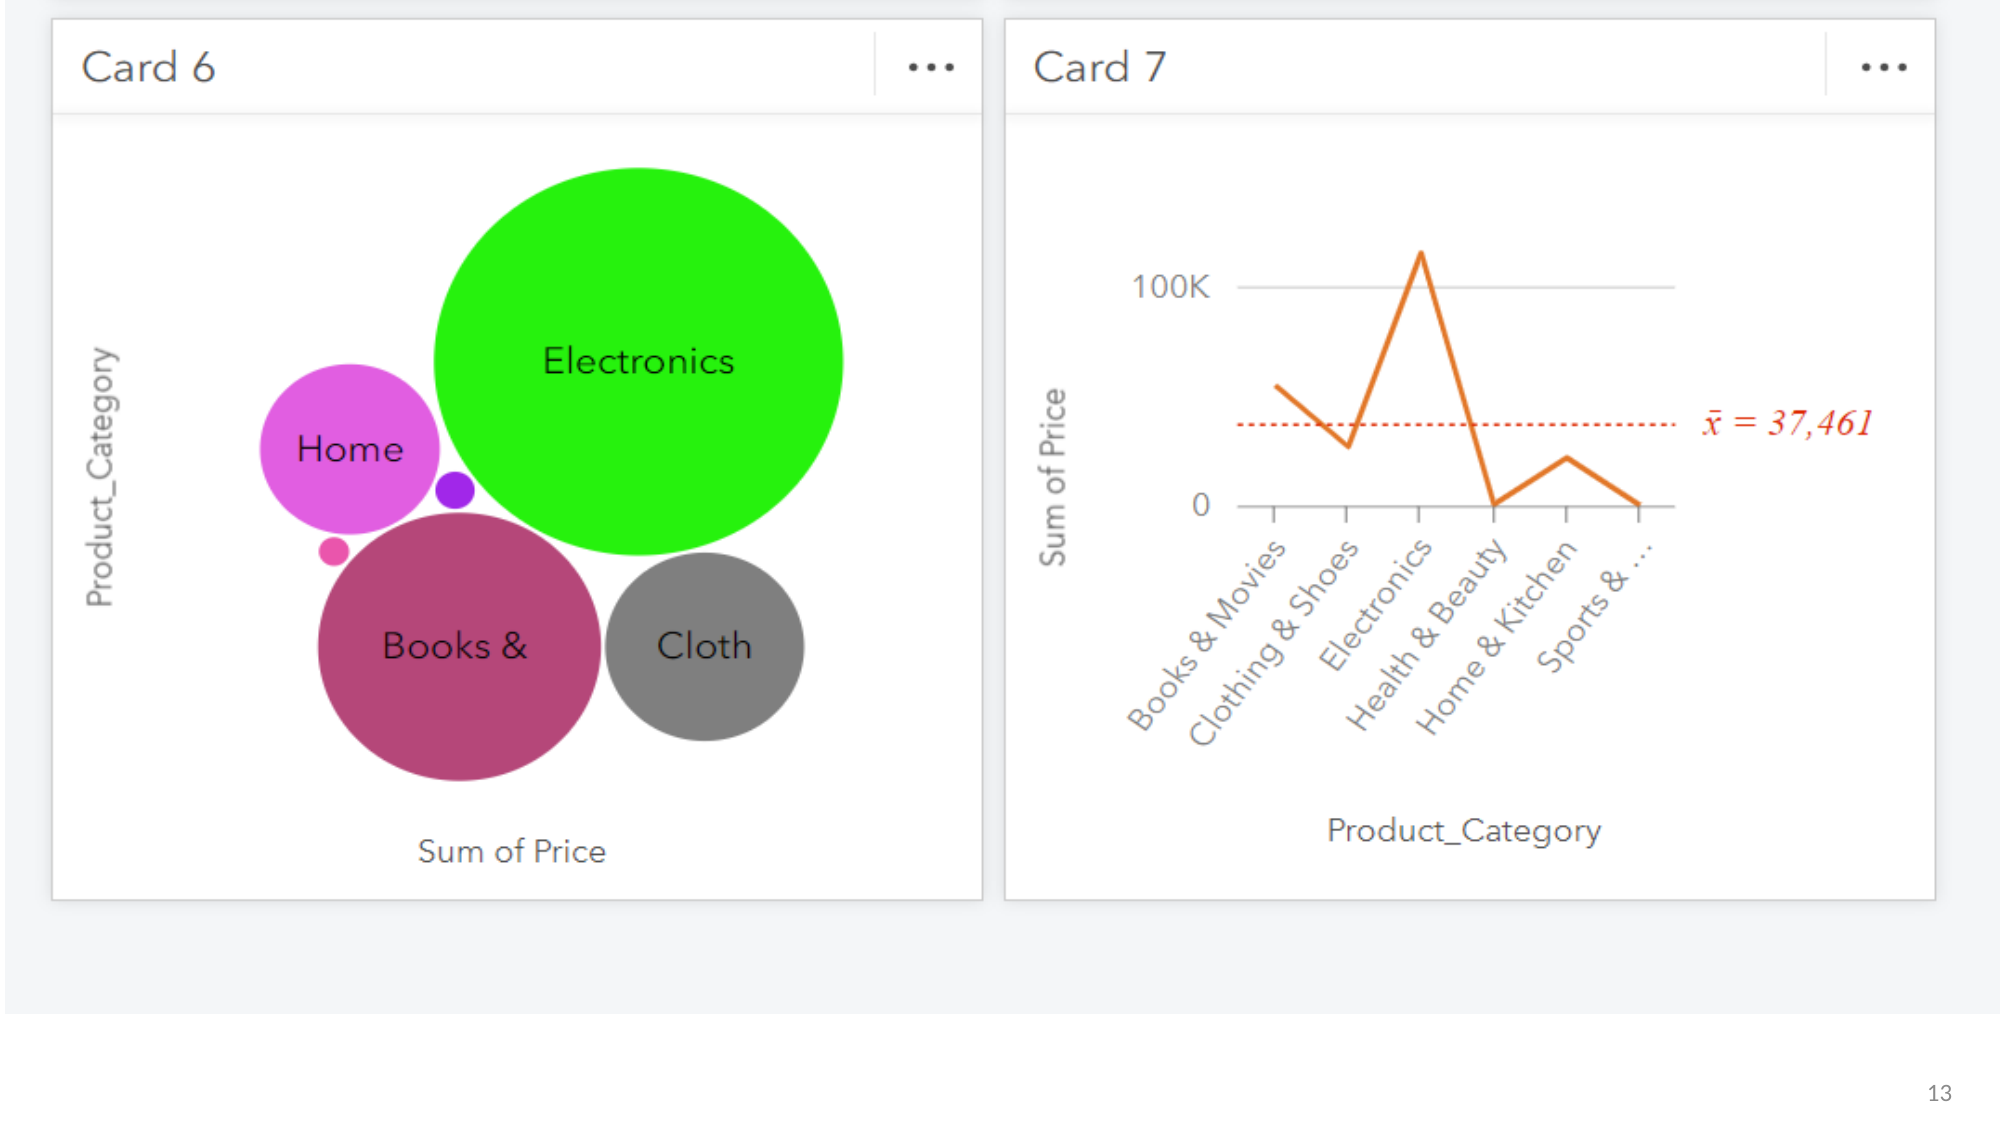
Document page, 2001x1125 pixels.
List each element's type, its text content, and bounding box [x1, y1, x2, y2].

picture [5, 0, 2000, 1014]
slide_number 13 [1894, 1061, 1968, 1121]
